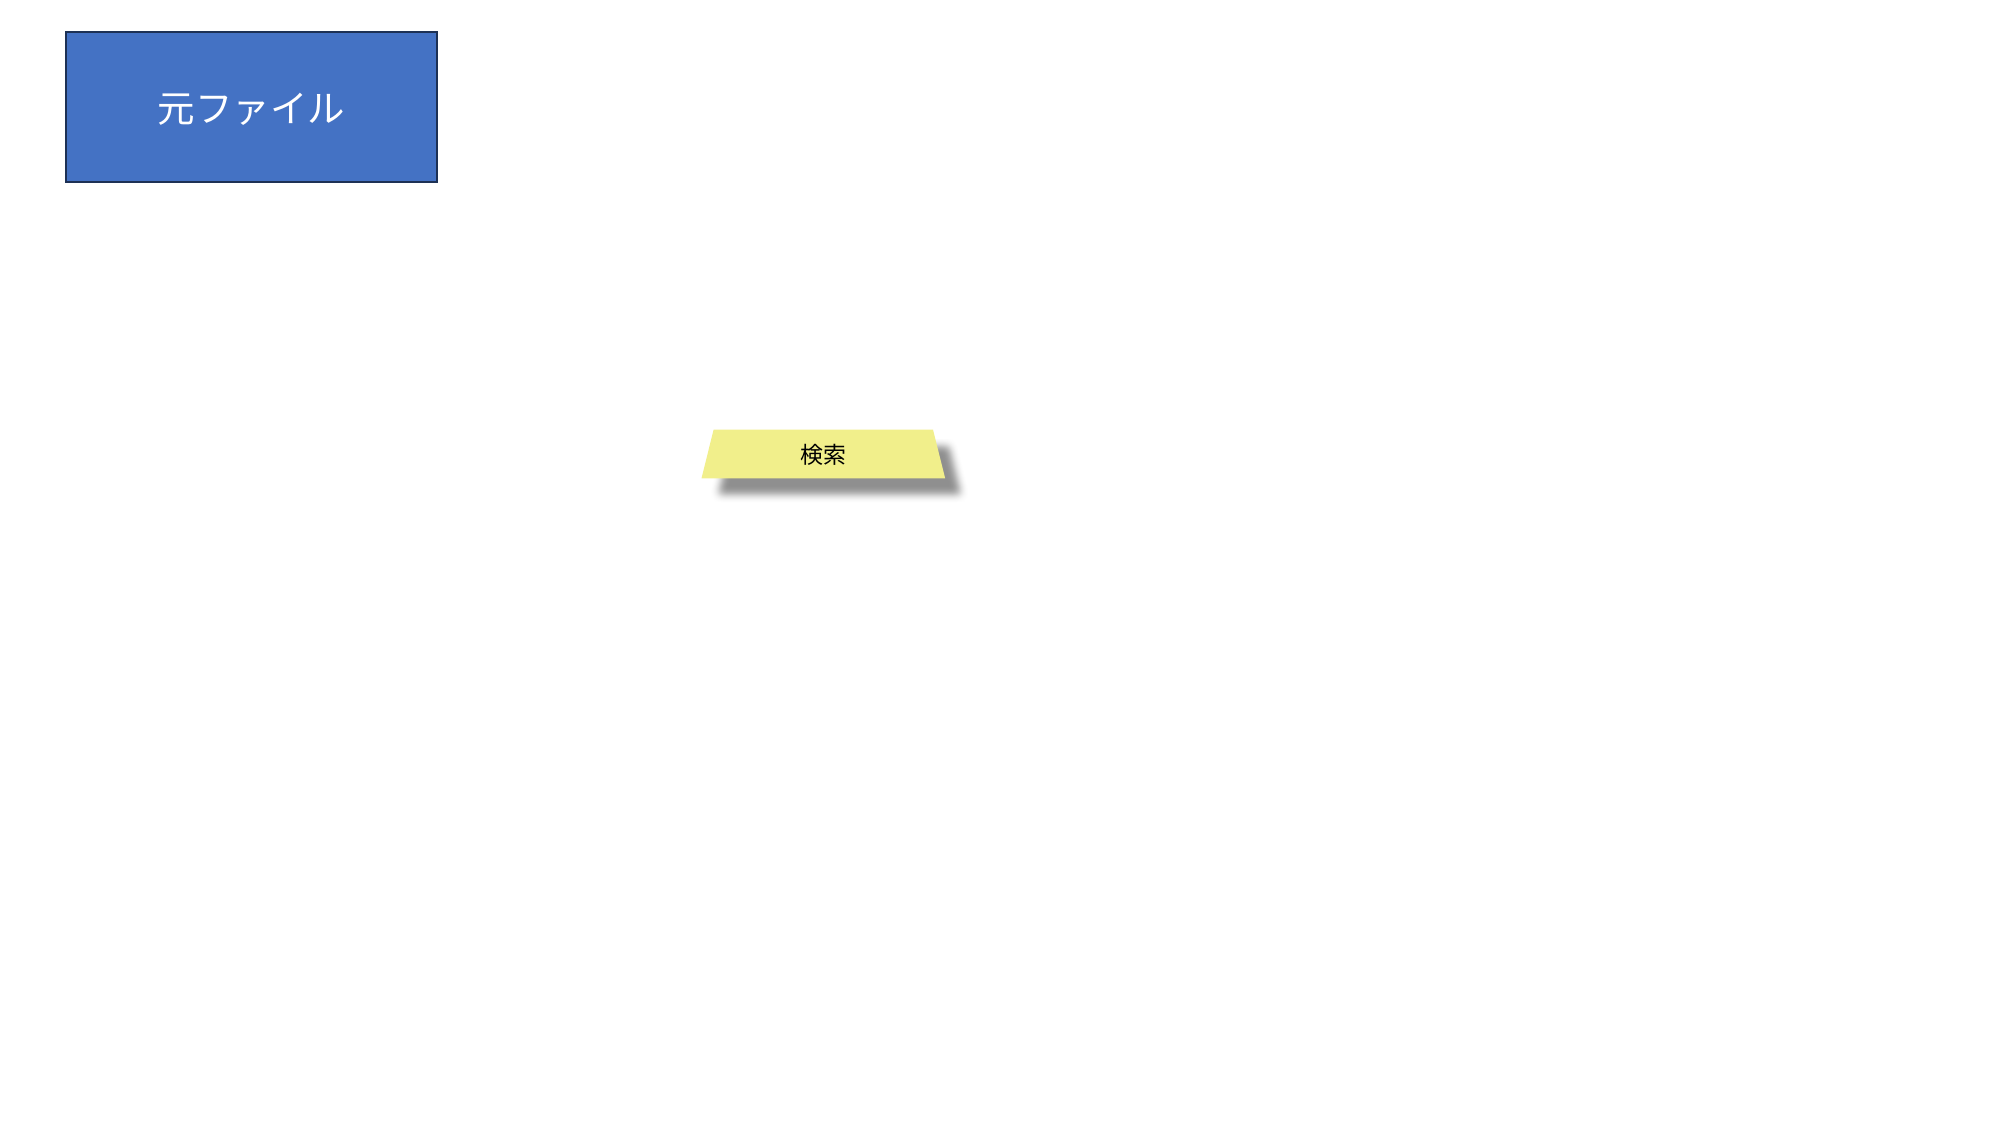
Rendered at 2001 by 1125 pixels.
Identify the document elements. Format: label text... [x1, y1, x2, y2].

text_box 元ファイル [65, 31, 438, 183]
text_box 検索 [700, 428, 947, 480]
